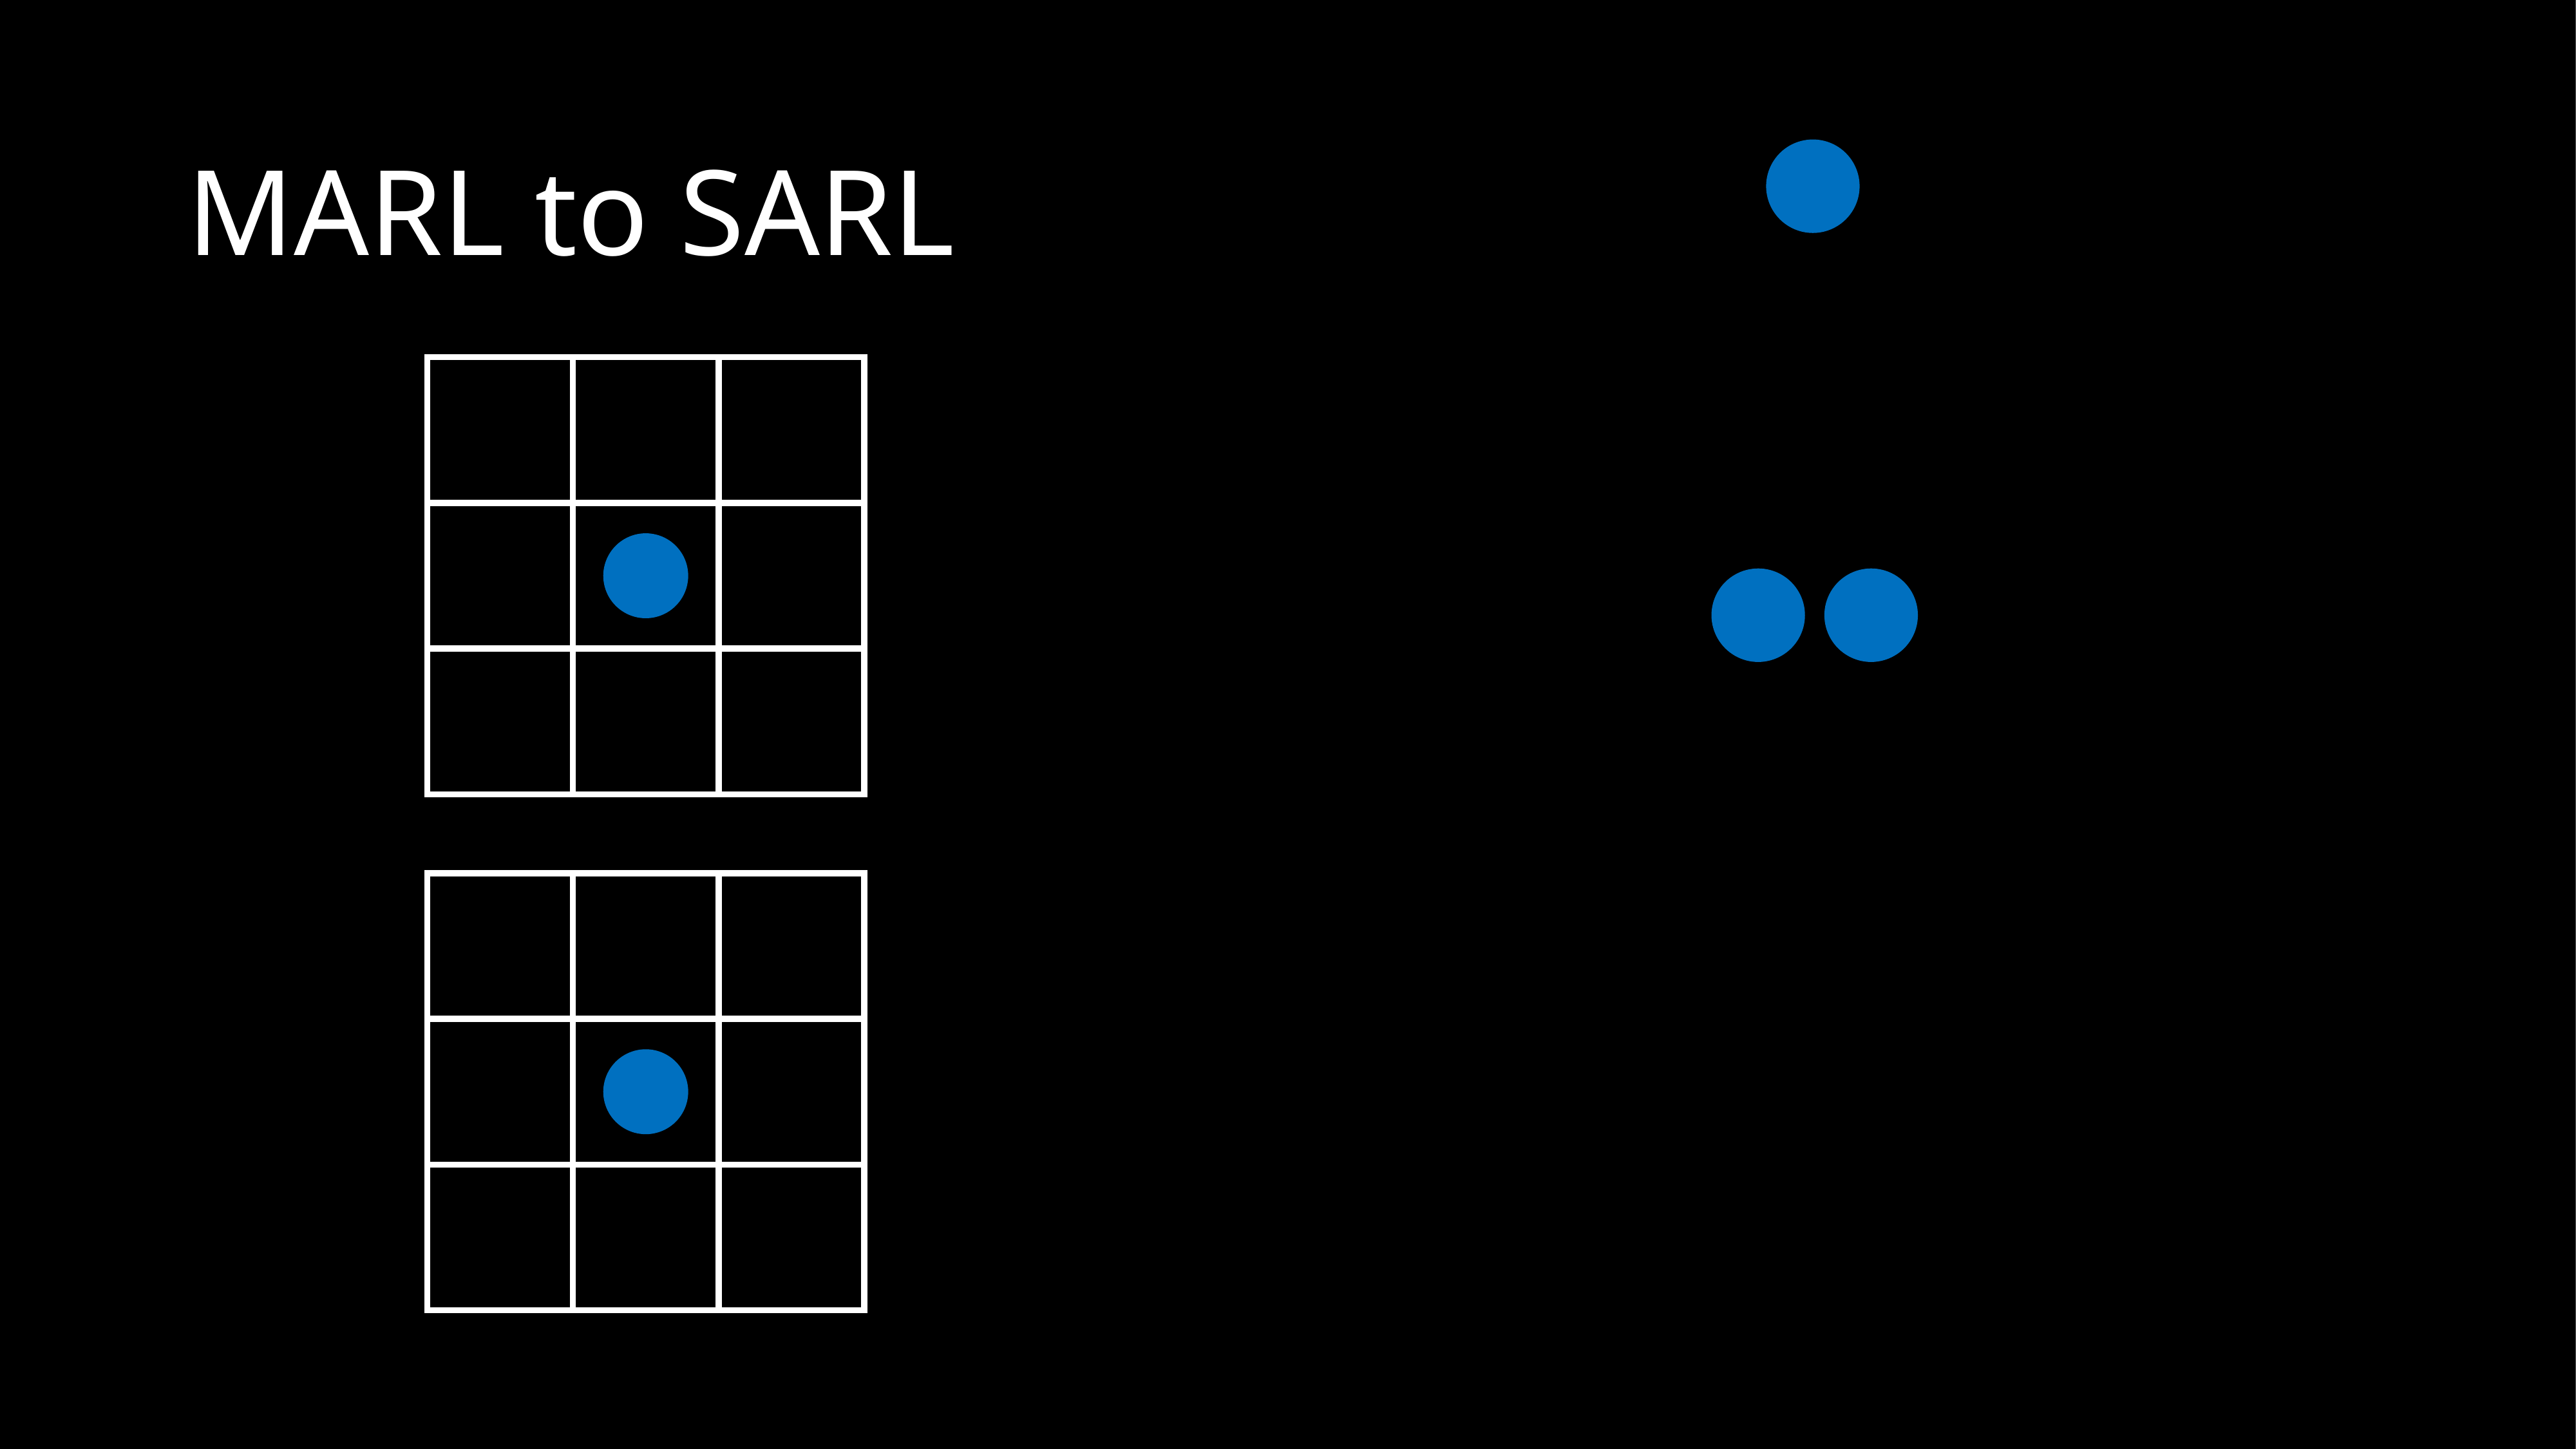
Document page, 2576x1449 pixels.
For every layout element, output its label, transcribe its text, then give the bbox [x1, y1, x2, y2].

text_box [1823, 567, 1919, 663]
text_box [1765, 138, 1861, 234]
text_box [426, 357, 574, 504]
text_box [426, 504, 574, 648]
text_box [427, 873, 865, 1311]
text_box [718, 648, 865, 795]
text_box [426, 648, 574, 795]
text_box [718, 357, 865, 504]
title MARL to SARL [176, 77, 2399, 357]
text_box [602, 533, 689, 620]
text_box [1710, 567, 1806, 663]
text_box [574, 357, 718, 504]
text_box [718, 504, 865, 648]
text_box [574, 648, 718, 795]
text_box [574, 504, 718, 648]
